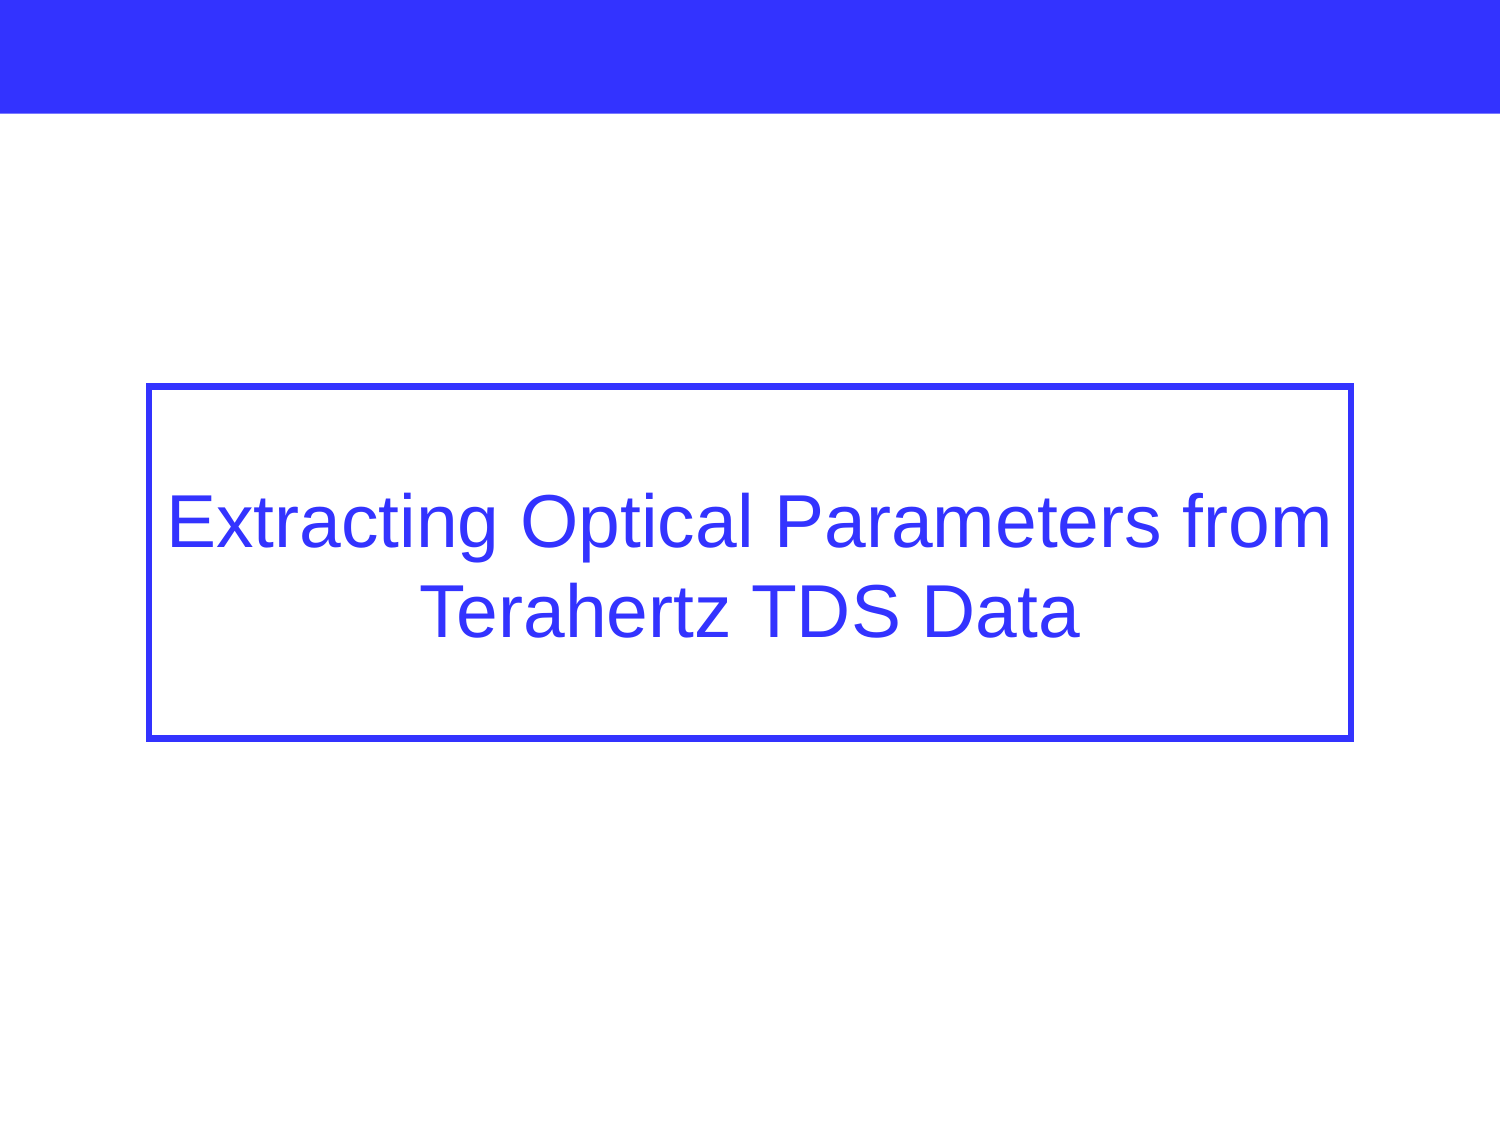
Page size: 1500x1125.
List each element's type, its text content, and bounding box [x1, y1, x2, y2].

text_box Extracting Optical Parameters from Terahertz TDS Data [148, 385, 1352, 740]
text_box [0, 0, 1500, 114]
